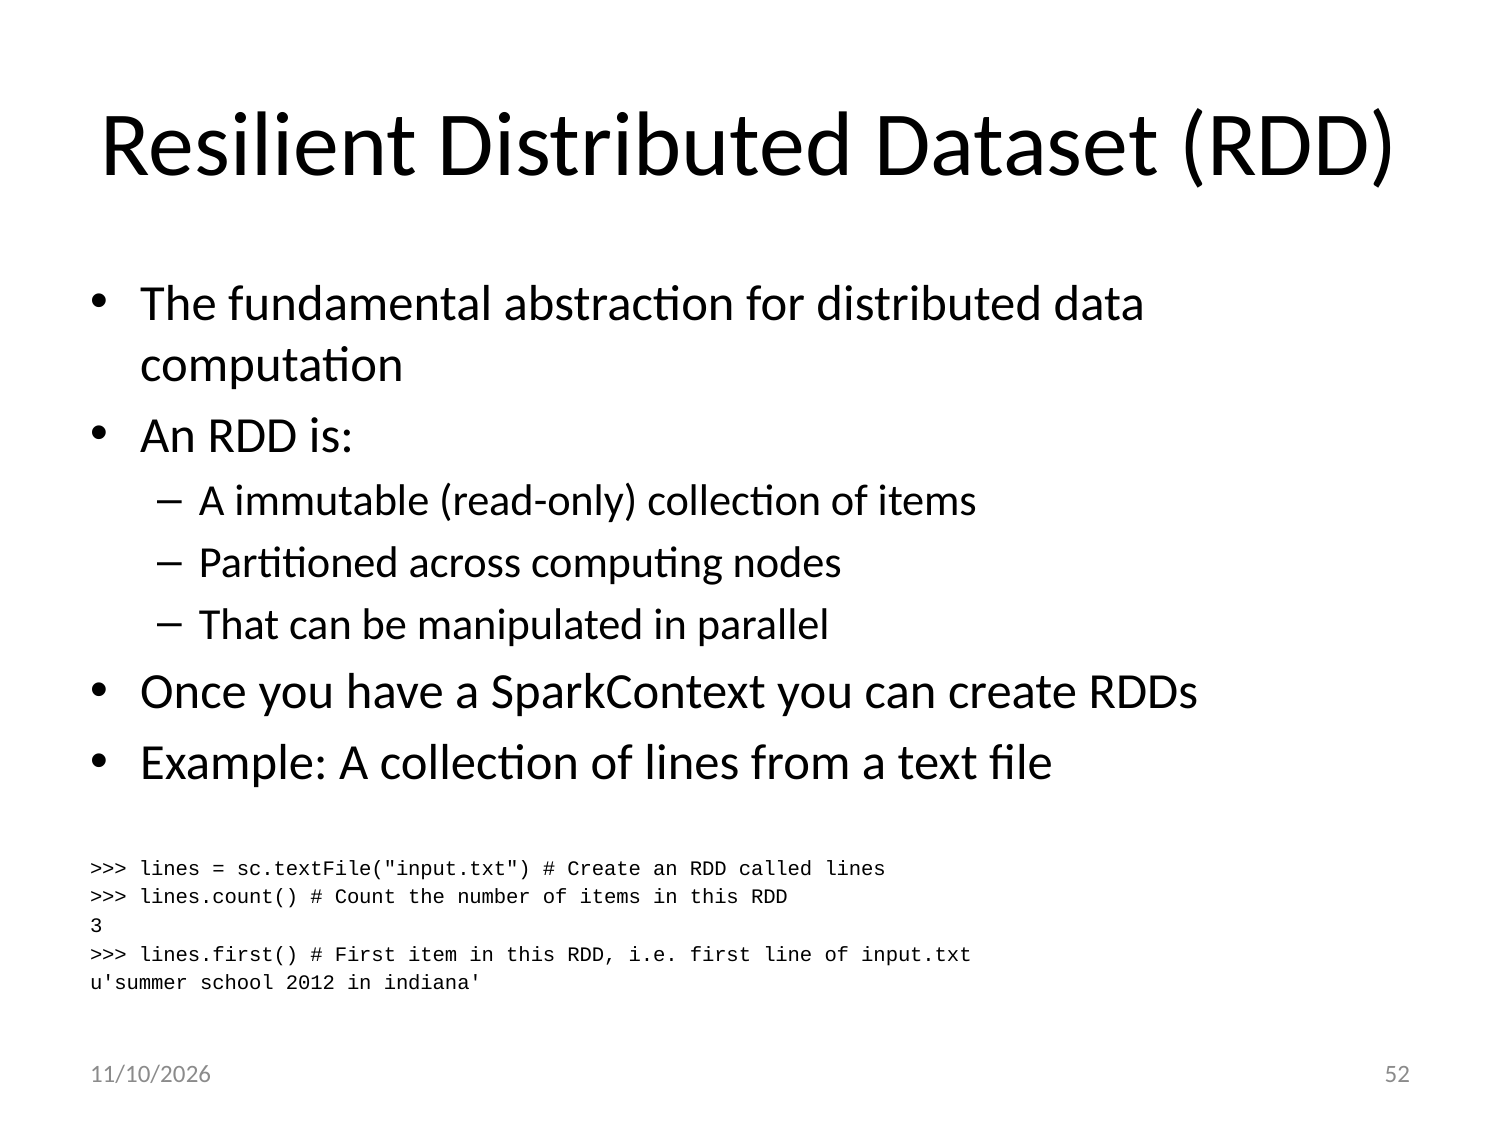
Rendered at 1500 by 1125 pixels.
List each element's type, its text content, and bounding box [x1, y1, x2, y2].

list The fundamental abstraction for distributed data computation An RDD is: A immutable (read-only) collection of items Partitioned across computing nodes That can be manipulated in parallel Once you have a SparkContext you can create RDDs Example: A collection of lines from a text file >>> lines = sc.textFile("input.txt") # Create an RDD called lines >>> lines.count() # Count the number of items in this RDD 3 >>> lines.first() # First item in this RDD, i.e. first line of input.txt u'summer school 2012 in indiana' [75, 262, 1425, 1005]
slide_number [75, 1042, 425, 1103]
slide_number 52 [1074, 1042, 1425, 1103]
title Resilient Distributed Dataset (RDD) [75, 45, 1425, 233]
